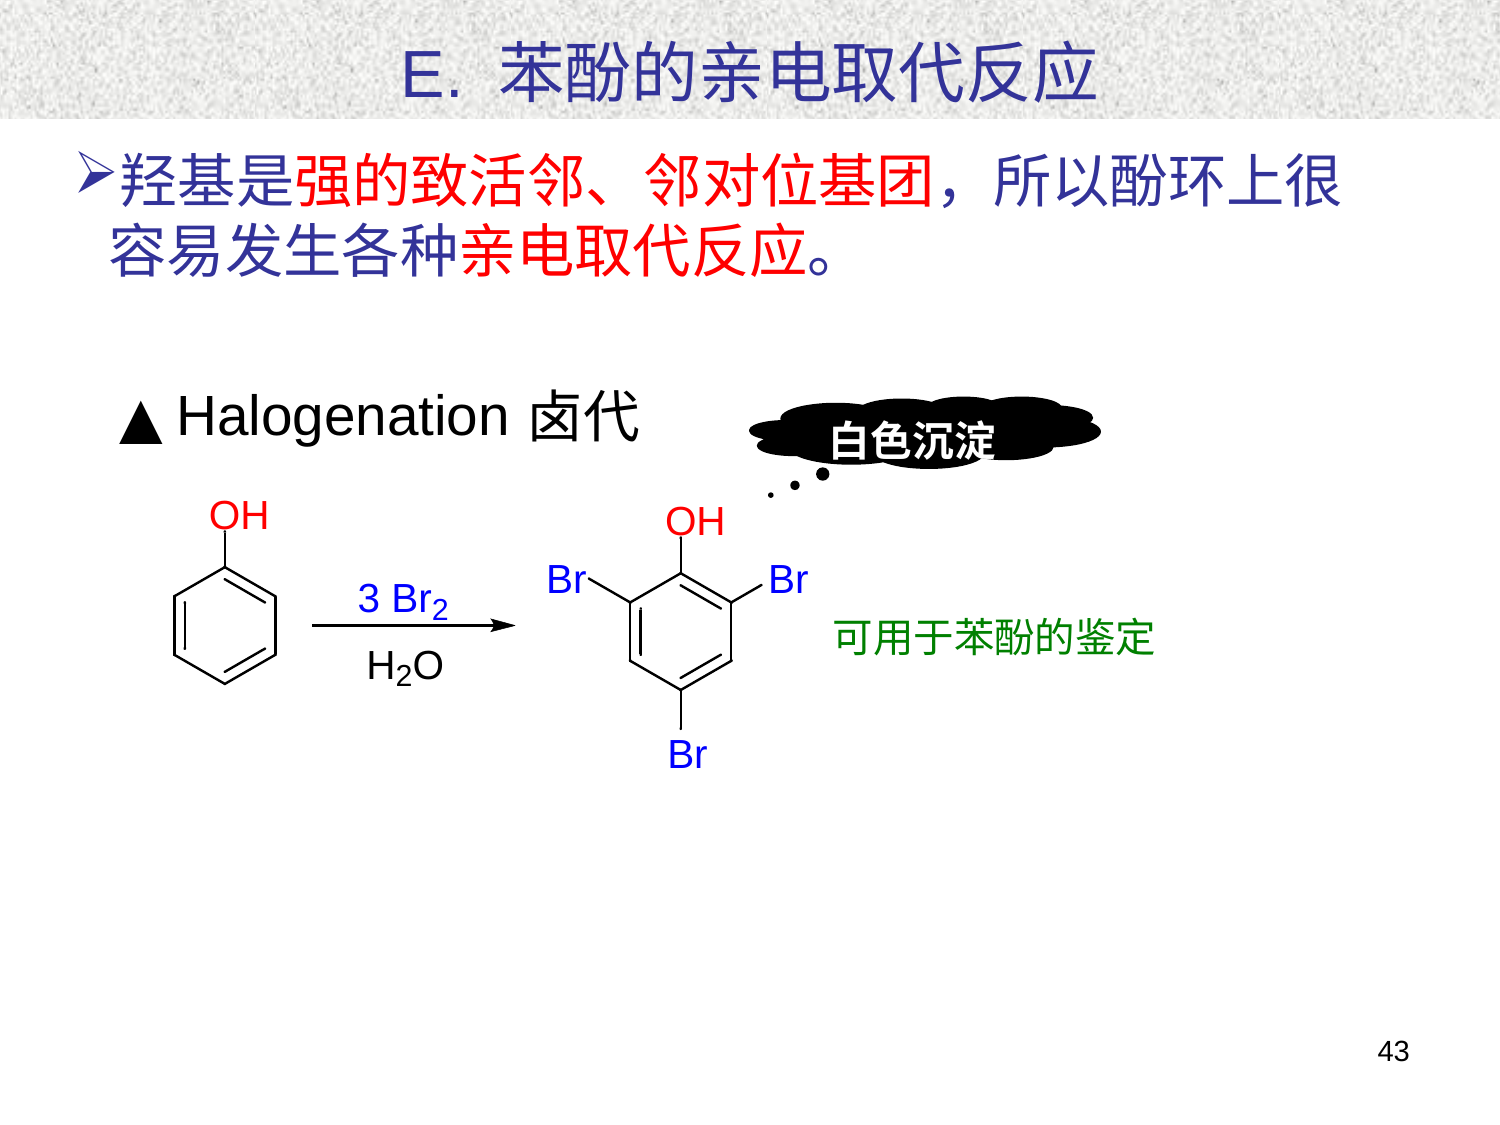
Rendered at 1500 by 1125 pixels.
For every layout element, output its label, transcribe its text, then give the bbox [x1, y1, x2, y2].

slide_number 43 [1074, 1024, 1426, 1103]
text_box 羟基是强的致活邻、邻对位基团，所以酚环上很容易发生各种亲电取代反应。 [58, 137, 1395, 292]
text_box E. 苯酚的亲电取代反应 [0, 0, 1500, 119]
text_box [111, 370, 1168, 774]
